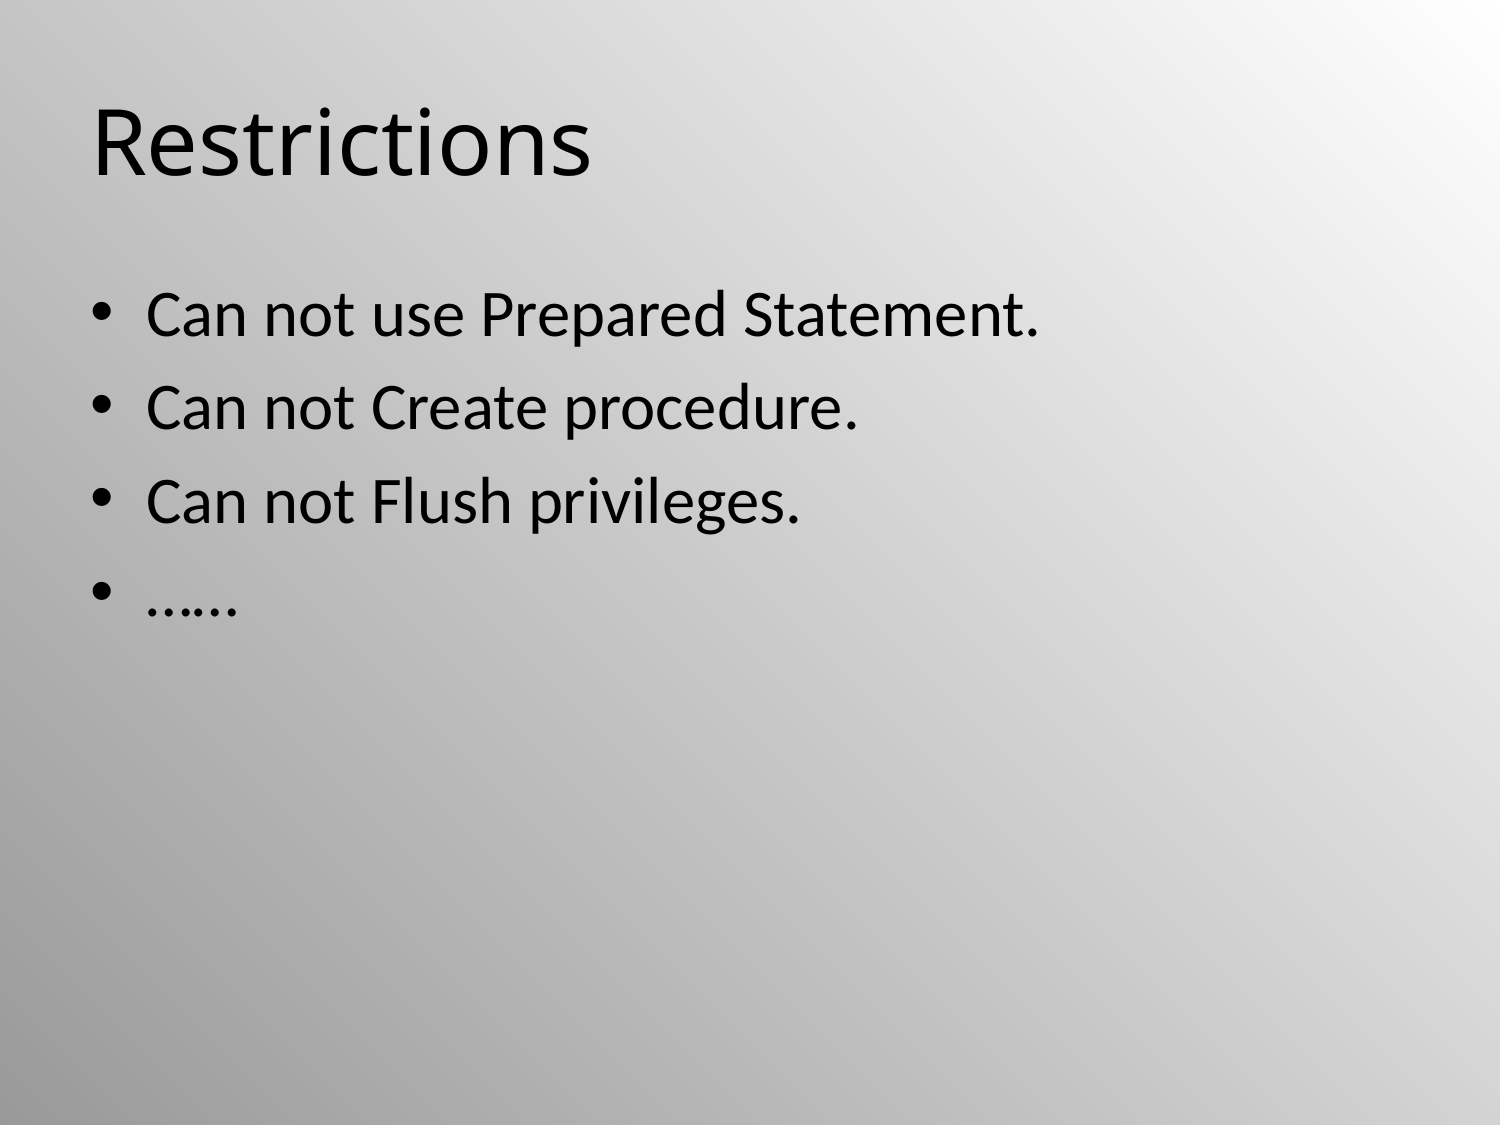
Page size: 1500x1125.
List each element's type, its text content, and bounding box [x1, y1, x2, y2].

title Restrictions [75, 45, 1425, 233]
list Can not use Prepared Statement. Can not Create procedure. Can not Flush privileges. …… [75, 262, 1425, 1005]
